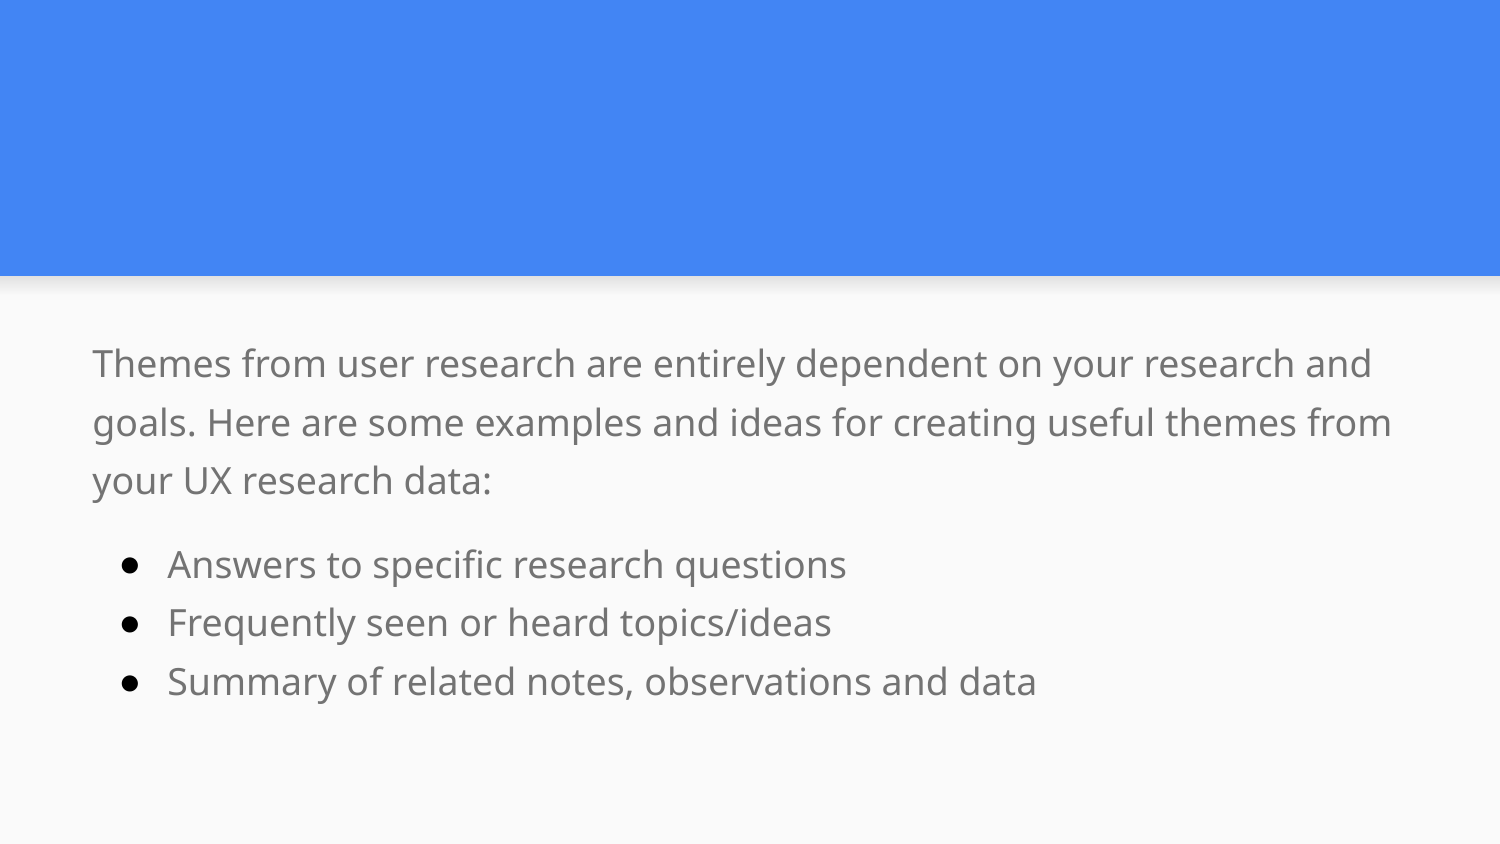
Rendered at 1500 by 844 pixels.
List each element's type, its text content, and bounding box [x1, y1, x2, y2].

list Themes from user research are entirely dependent on your research and goals. Here are some examples and ideas for creating useful themes from your UX research data: Answers to specific research questions Frequently seen or heard topics/ideas Summary of related notes, observations and data [77, 314, 1427, 760]
